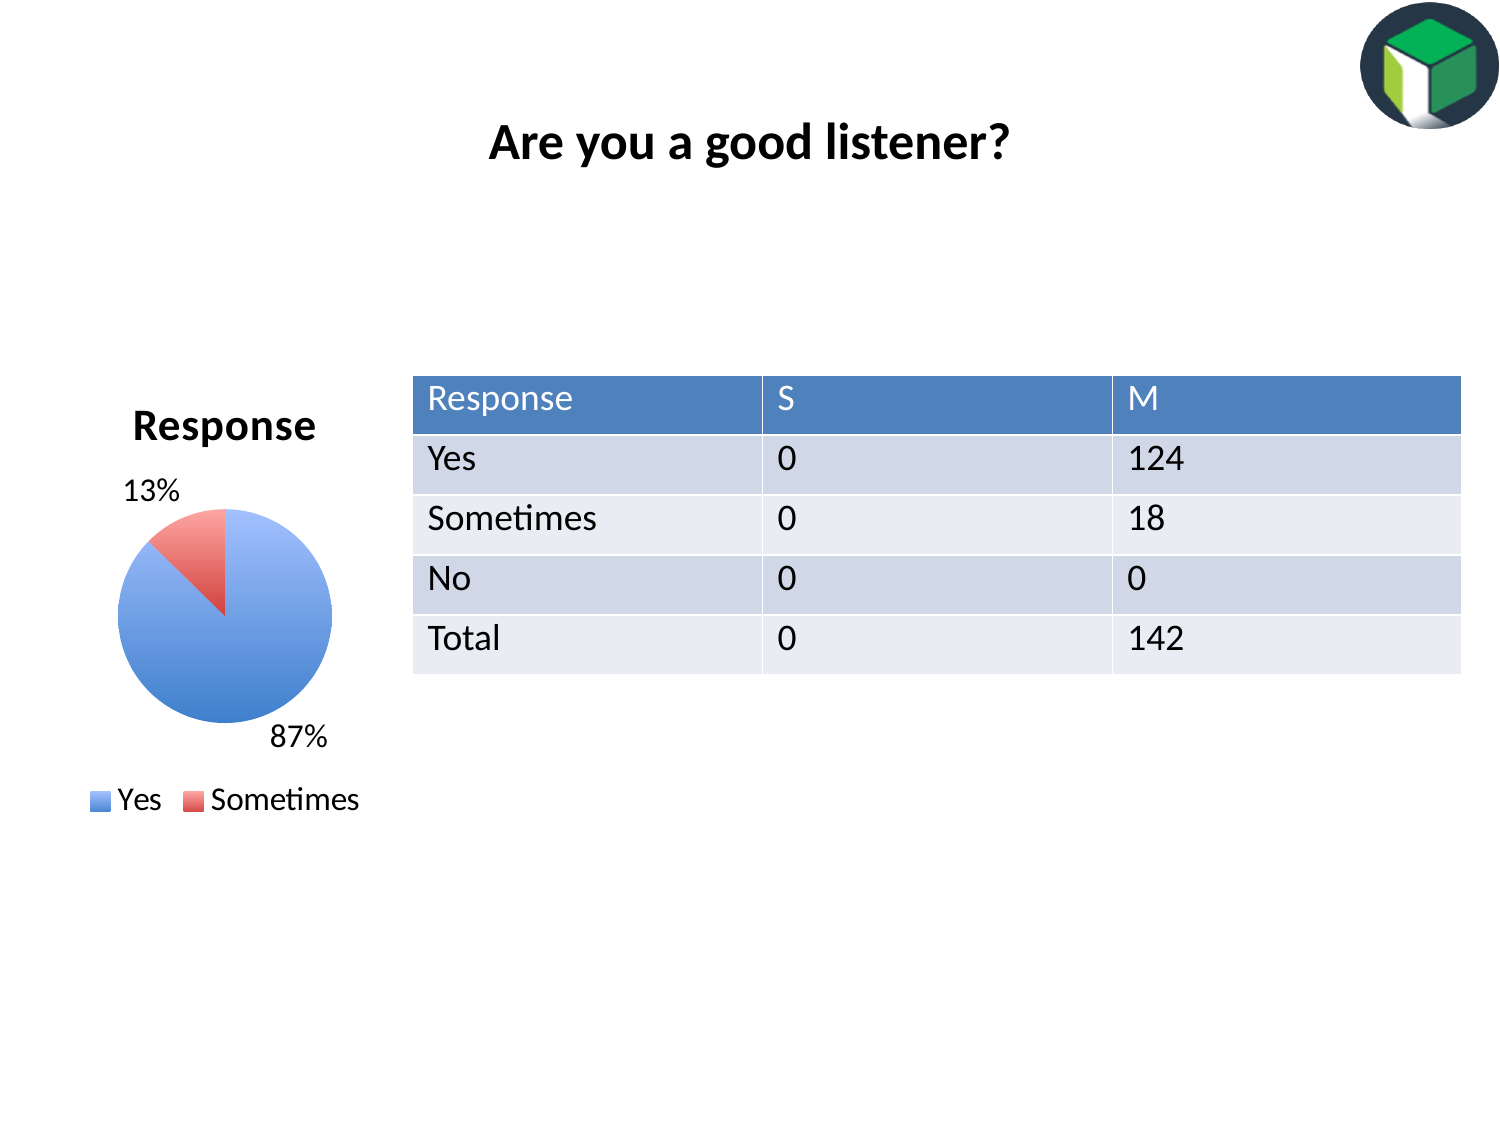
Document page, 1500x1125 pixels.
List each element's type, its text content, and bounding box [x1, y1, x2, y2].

table_cell 18 [1113, 496, 1461, 554]
table_cell No [454, 556, 762, 614]
table_header S [763, 376, 1112, 434]
table_cell Yes [454, 436, 762, 494]
table_cell 124 [1113, 436, 1461, 494]
table_header Response [452, 376, 762, 434]
title Are you a good listener? [75, 45, 1425, 233]
chart [0, 374, 451, 826]
table_cell 142 [1113, 616, 1461, 674]
table_cell 0 [763, 556, 1112, 614]
table_cell Sometimes [454, 496, 762, 554]
table_cell Total [454, 616, 762, 674]
picture [1360, 2, 1499, 130]
table_header M [1113, 376, 1461, 434]
table_cell 0 [763, 436, 1112, 494]
table_cell 0 [763, 496, 1112, 554]
table_cell 0 [1113, 556, 1461, 614]
table_cell 0 [763, 616, 1112, 674]
